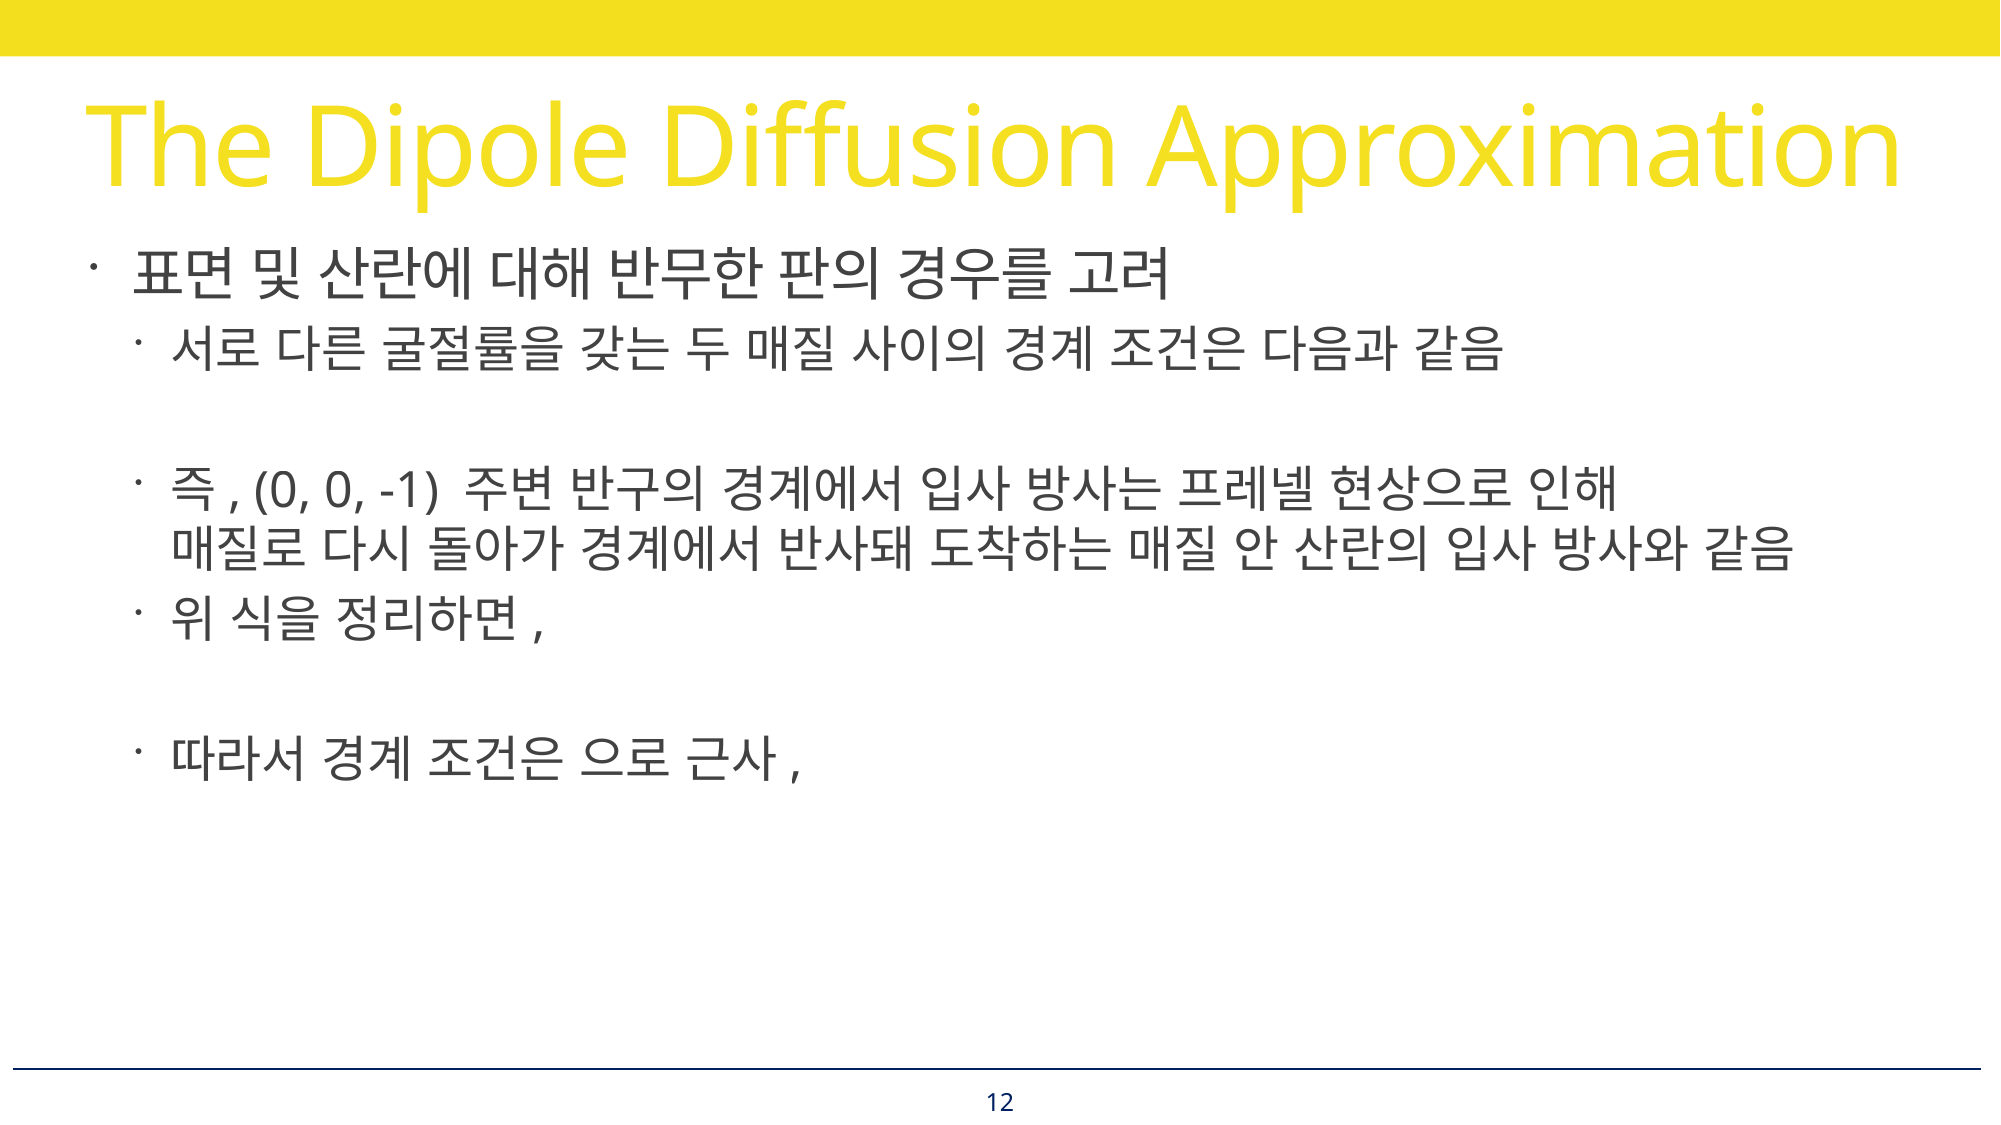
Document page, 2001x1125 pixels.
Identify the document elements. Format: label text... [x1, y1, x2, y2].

slide_number 12 [916, 1078, 1084, 1125]
title The Dipole Diffusion Approximation [85, 89, 1915, 212]
